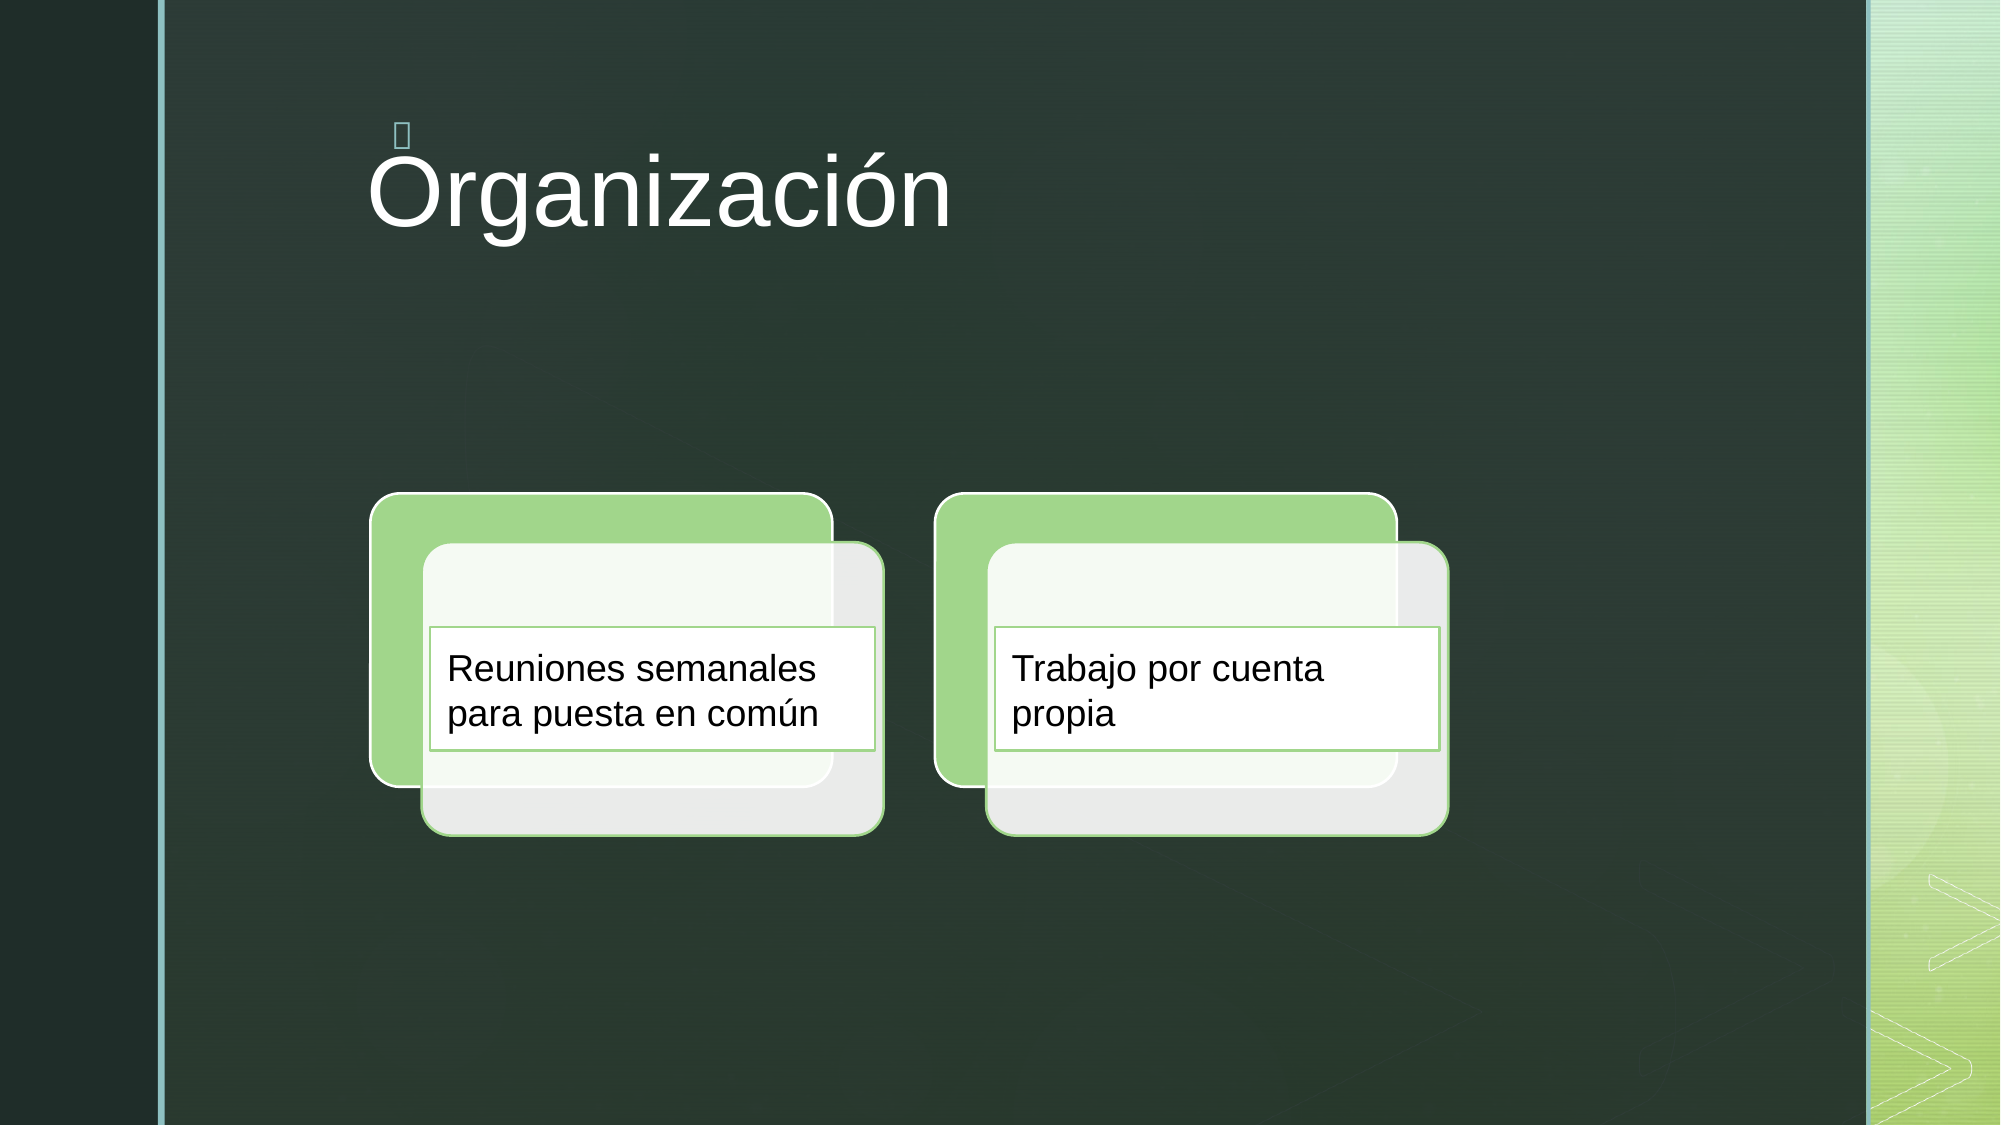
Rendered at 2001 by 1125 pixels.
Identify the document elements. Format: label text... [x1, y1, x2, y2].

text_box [370, 493, 1449, 836]
picture [1871, 0, 2001, 1125]
title Organización [358, 132, 1735, 310]
